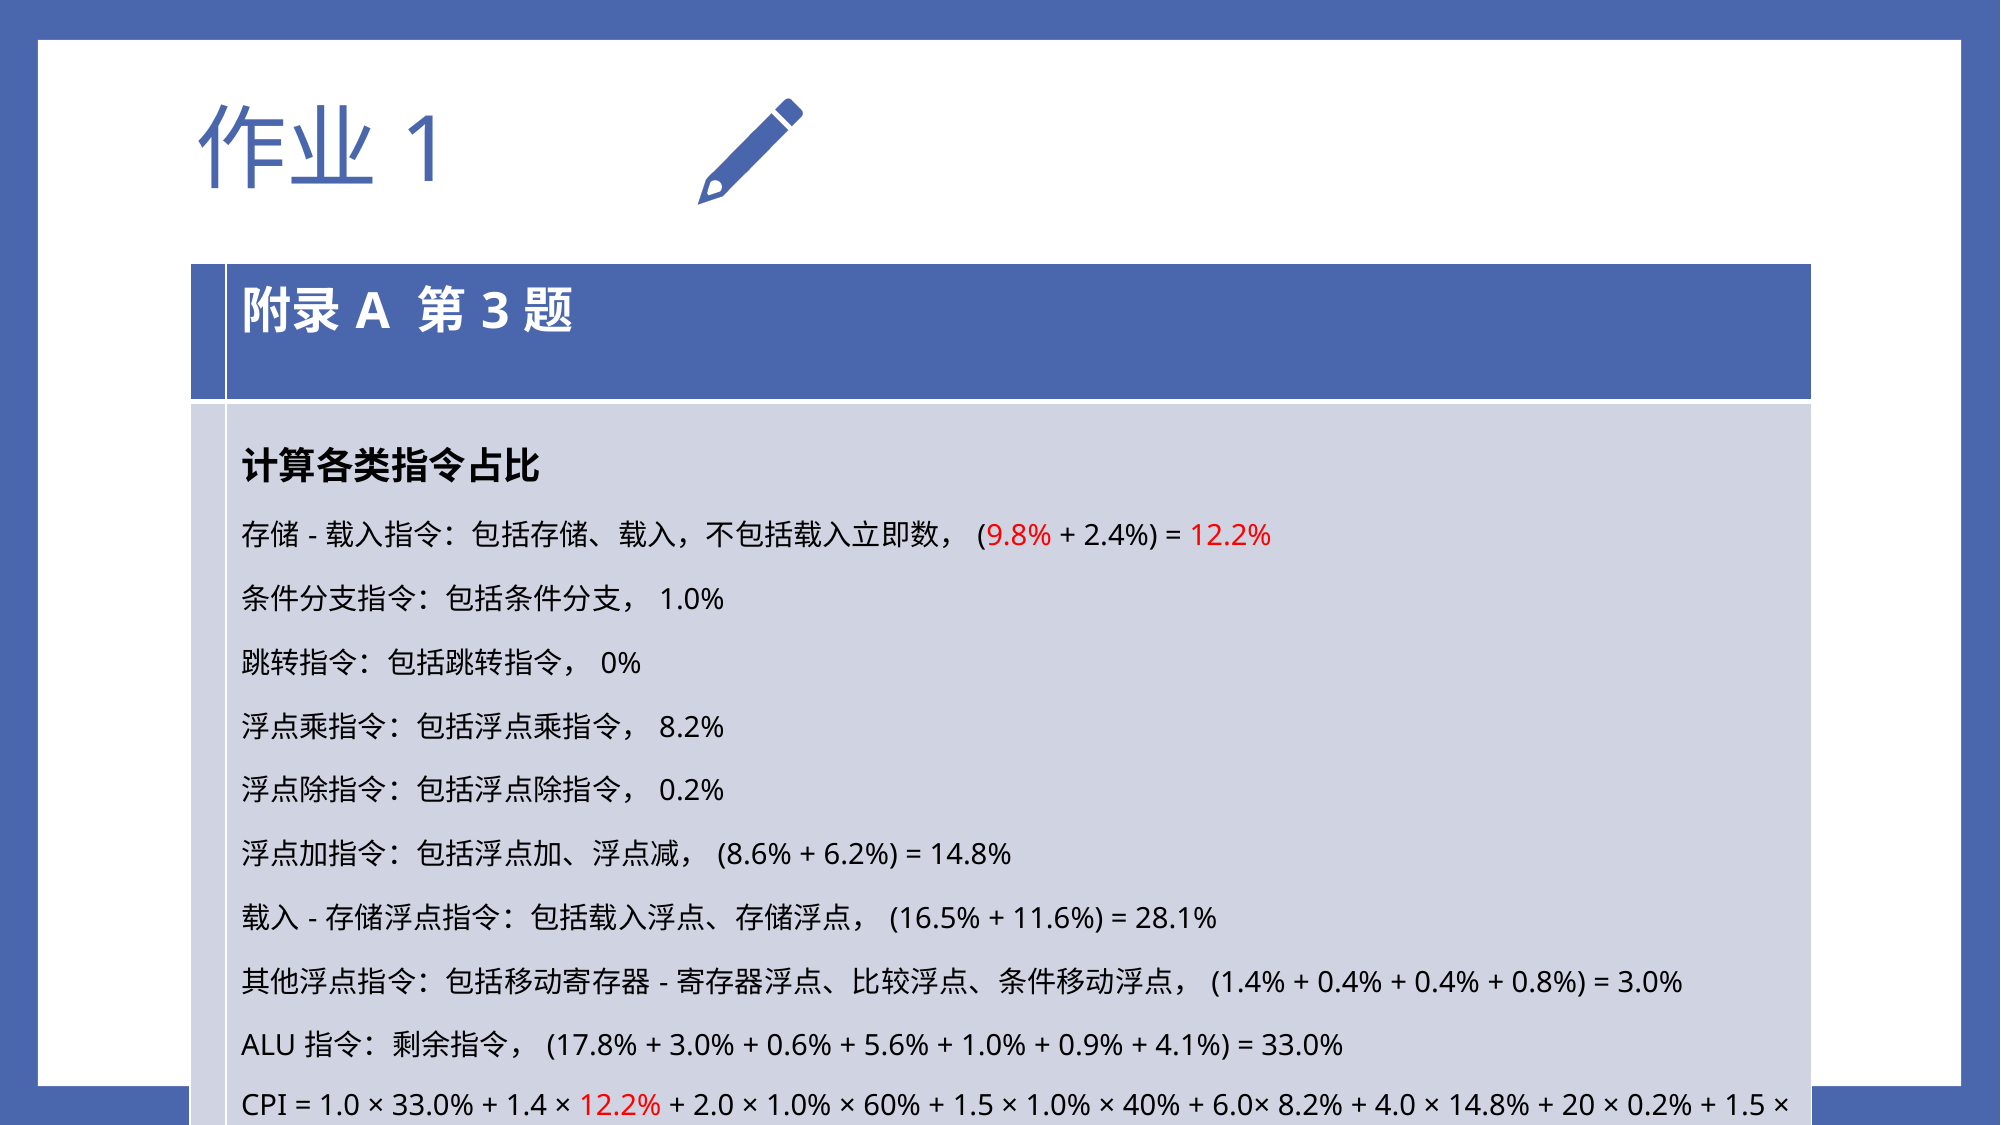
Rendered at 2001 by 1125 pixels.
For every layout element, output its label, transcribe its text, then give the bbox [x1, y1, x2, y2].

table_cell [191, 404, 225, 1125]
picture [686, 87, 814, 215]
table_header 附录A 第3题 [227, 264, 1811, 399]
table_header [191, 264, 225, 399]
title 作业1 [179, 40, 1800, 263]
table_cell 计算各类指令占比 存储-载入指令：包括存储、载入，不包括载入立即数，(9.8% + 2.4%) = 12.2% 条件分支指令：包括条件分支，1.0% 跳转指令：包括跳转指令，0% 浮点乘指令：包括浮点乘指令，8.2% 浮点除指令：包括浮点除指令，0.2% 浮点加指令：包括浮点加、浮点减，(8.6% + 6.2%) = 14.8% 载入-存储浮点指令：包括载入浮点、存储浮点，(16.5% + 11.6%) = 28.1% 其他浮点指令：包括移动寄存器-寄存器浮点、比较浮点、条件移动浮点，(1.4% + 0.4% + 0.4% + 0.8%) = 3.0% ALU指令：剩余指令，(17.8% + 3.0% + 0.6% + 5.6% + 1.0% + 0.9% + 4.1%) = 33.0% CPI = 1.0 × 33.0% + 1.4 × 12.2% + 2.0 × 1.0% × 60% + 1.5 × 1.0% × 40% + 6.0× 8.2% + 4.0 × 14.8% + 20 × 0.2% + 1.5 × 28.1% + 2.0 × 3.0% = 2.12 [227, 404, 1811, 1125]
